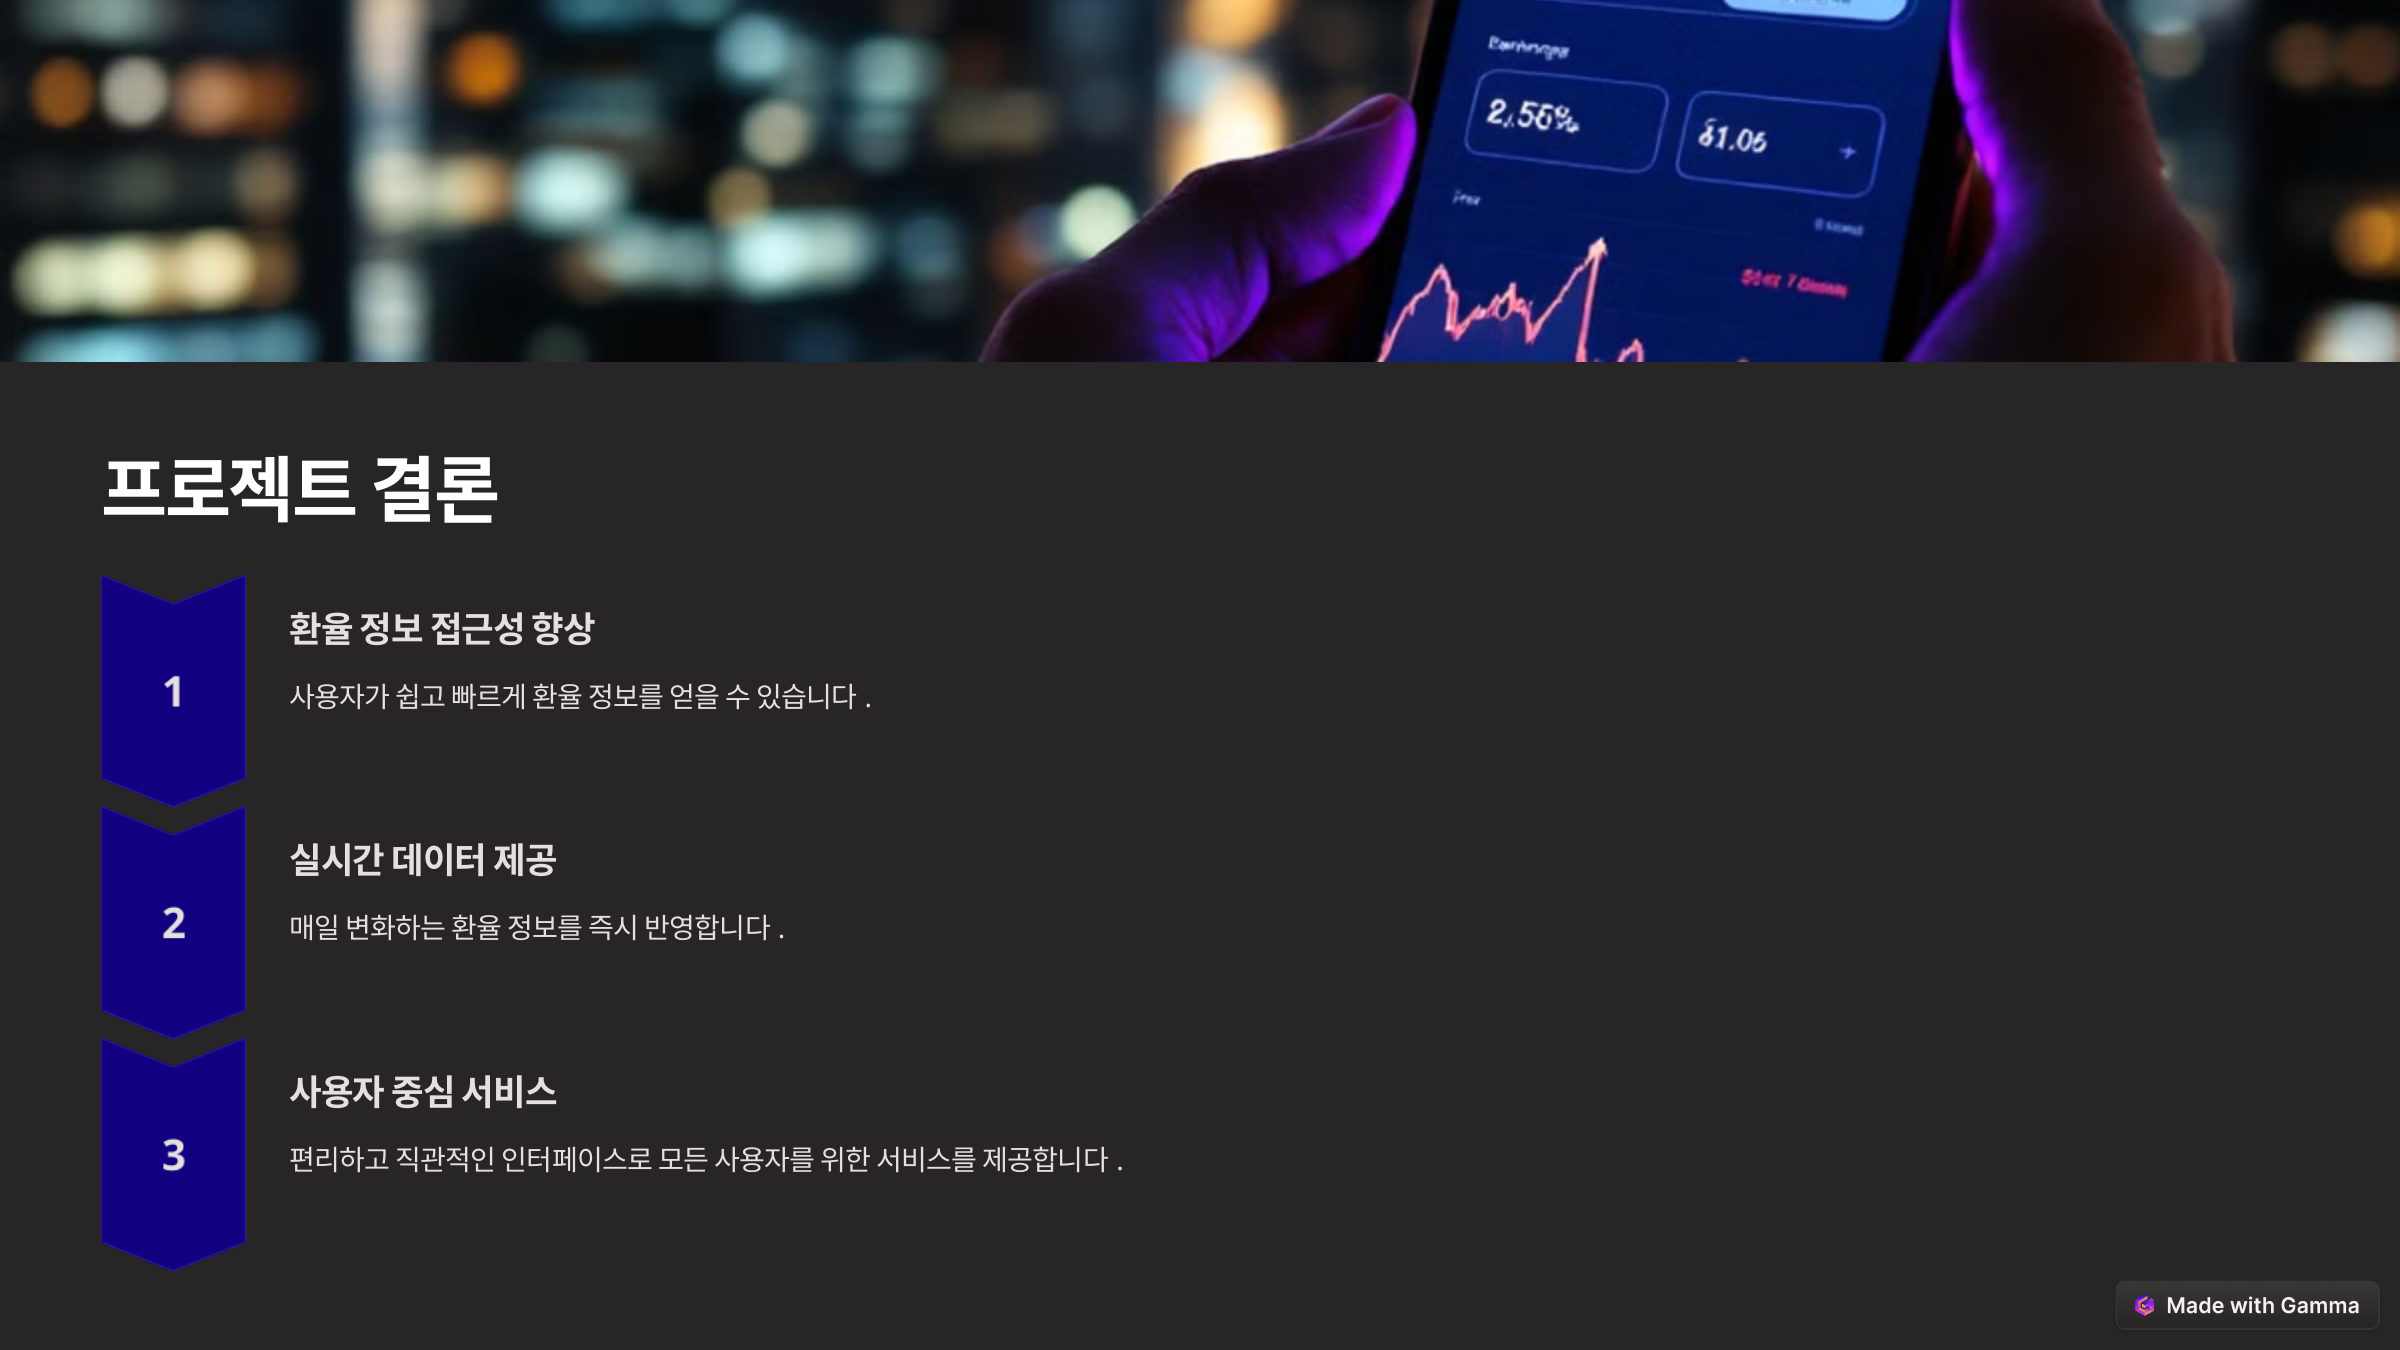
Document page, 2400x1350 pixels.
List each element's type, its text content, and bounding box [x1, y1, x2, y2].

picture [2106, 1271, 2389, 1339]
picture [101, 575, 246, 1271]
text_box 사용자 중심 서비스 [289, 1067, 652, 1113]
text_box 매일 변화하는 환율 정보를 즉시 반영합니다. [289, 898, 2299, 945]
text_box 사용자가 쉽고 빠르게 환율 정보를 얻을 수 있습니다. [289, 666, 2299, 714]
text_box 환율 정보 접근성 향상 [289, 604, 652, 650]
picture [0, 0, 2400, 362]
text_box 실시간 데이터 제공 [289, 835, 652, 882]
text_box 편리하고 직관적인 인터페이스로 모든 사용자를 위한 서비스를 제공합니다. [289, 1130, 2299, 1177]
text_box 프로젝트 결론 [101, 441, 825, 533]
